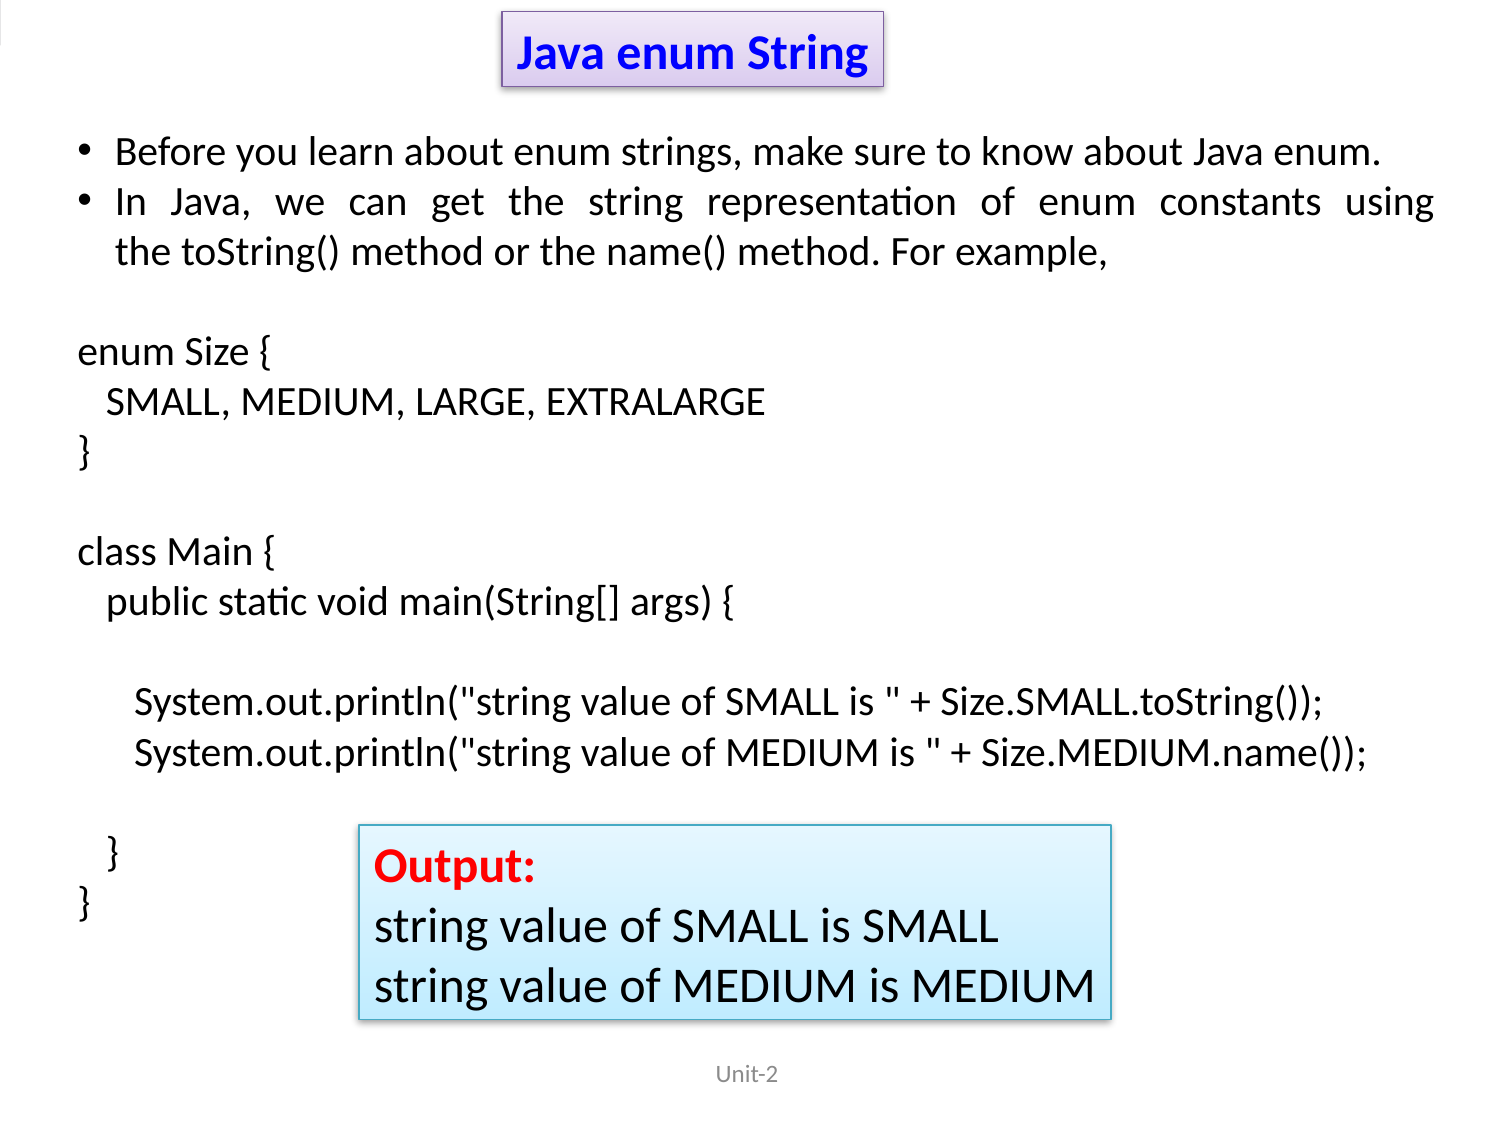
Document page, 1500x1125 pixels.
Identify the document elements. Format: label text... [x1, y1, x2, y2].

text_box Before you learn about enum strings, make sure to know about Java enum. In Java, we can get the string representation of enum constants using the toString() method or the name() method. For example, enum Size { SMALL, MEDIUM, LARGE, EXTRALARGE } class Main { public static void main(String[] args) { System.out.println("string value of SMALL is " + Size.SMALL.toString()); System.out.println("string value of MEDIUM is " + Size.MEDIUM.name()); } } [62, 116, 1450, 982]
footer Unit-2 [512, 1042, 988, 1103]
text_box Java enum String [501, 11, 884, 87]
text_box Output: string value of SMALL is SMALL string value of MEDIUM is MEDIUM [358, 824, 1112, 1020]
